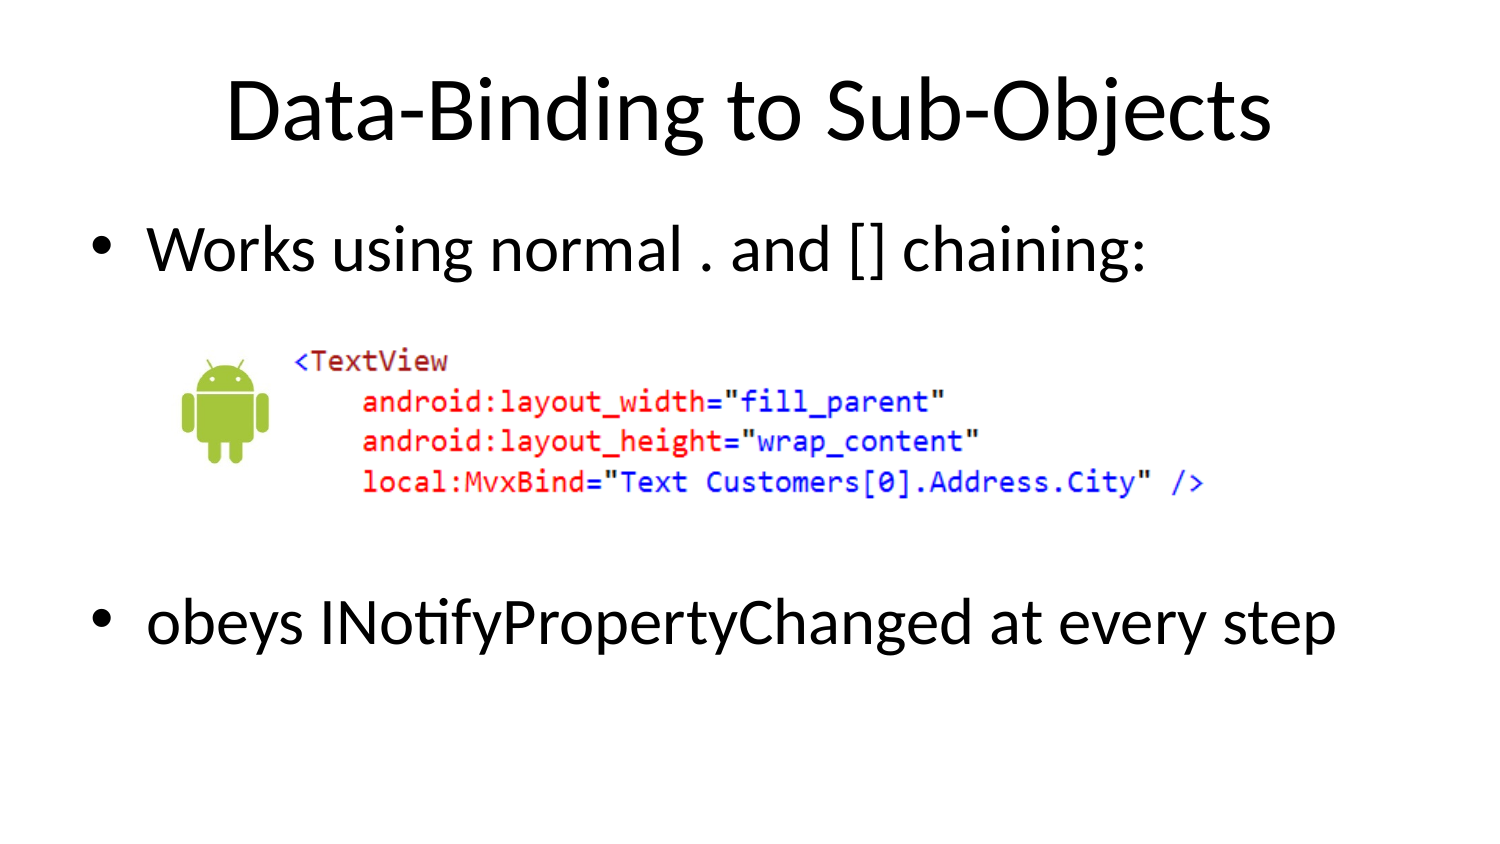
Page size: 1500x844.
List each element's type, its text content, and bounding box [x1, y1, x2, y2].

title Data-Binding to Sub-Objects [75, 33, 1425, 175]
picture [170, 350, 280, 470]
picture [287, 335, 1213, 508]
list Works using normal . and [] chaining: obeys INotifyPropertyChanged at every step [75, 196, 1425, 754]
